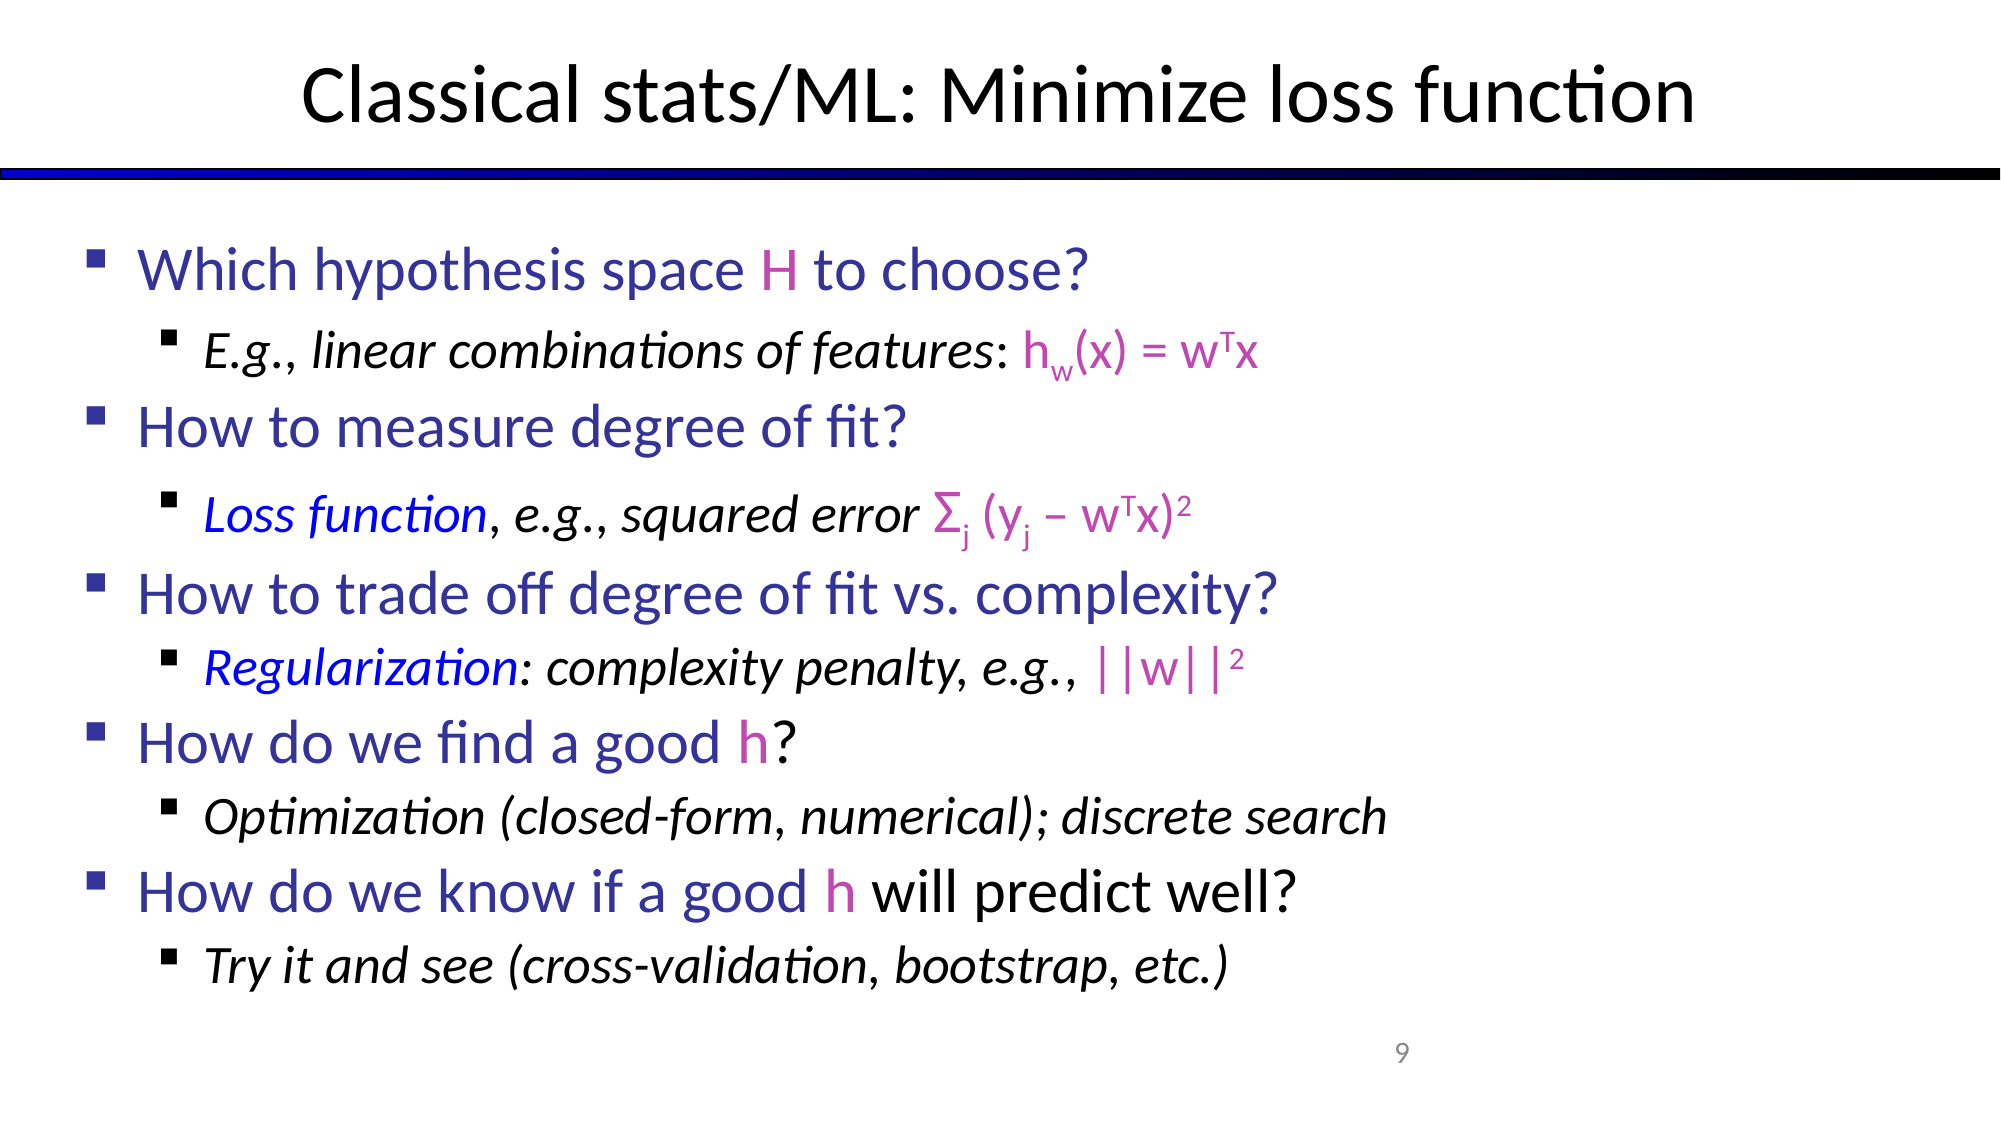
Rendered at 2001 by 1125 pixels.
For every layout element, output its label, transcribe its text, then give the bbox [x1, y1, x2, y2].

list Which hypothesis space H to choose? E.g., linear combinations of features: hw(x) = wTx How to measure degree of fit? Loss function, e.g., squared error Σj (yj – wTx)2 How to trade off degree of fit vs. complexity? Regularization: complexity penalty, e.g., ||w||2 How do we find a good h? Optimization (closed-form, numerical); discrete search How do we know if a good h will predict well? Try it and see (cross-validation, bootstrap, etc.) [66, 228, 1934, 1006]
title Classical stats/ML: Minimize loss function [0, 0, 2000, 184]
slide_number 9 [1074, 1024, 1426, 1103]
